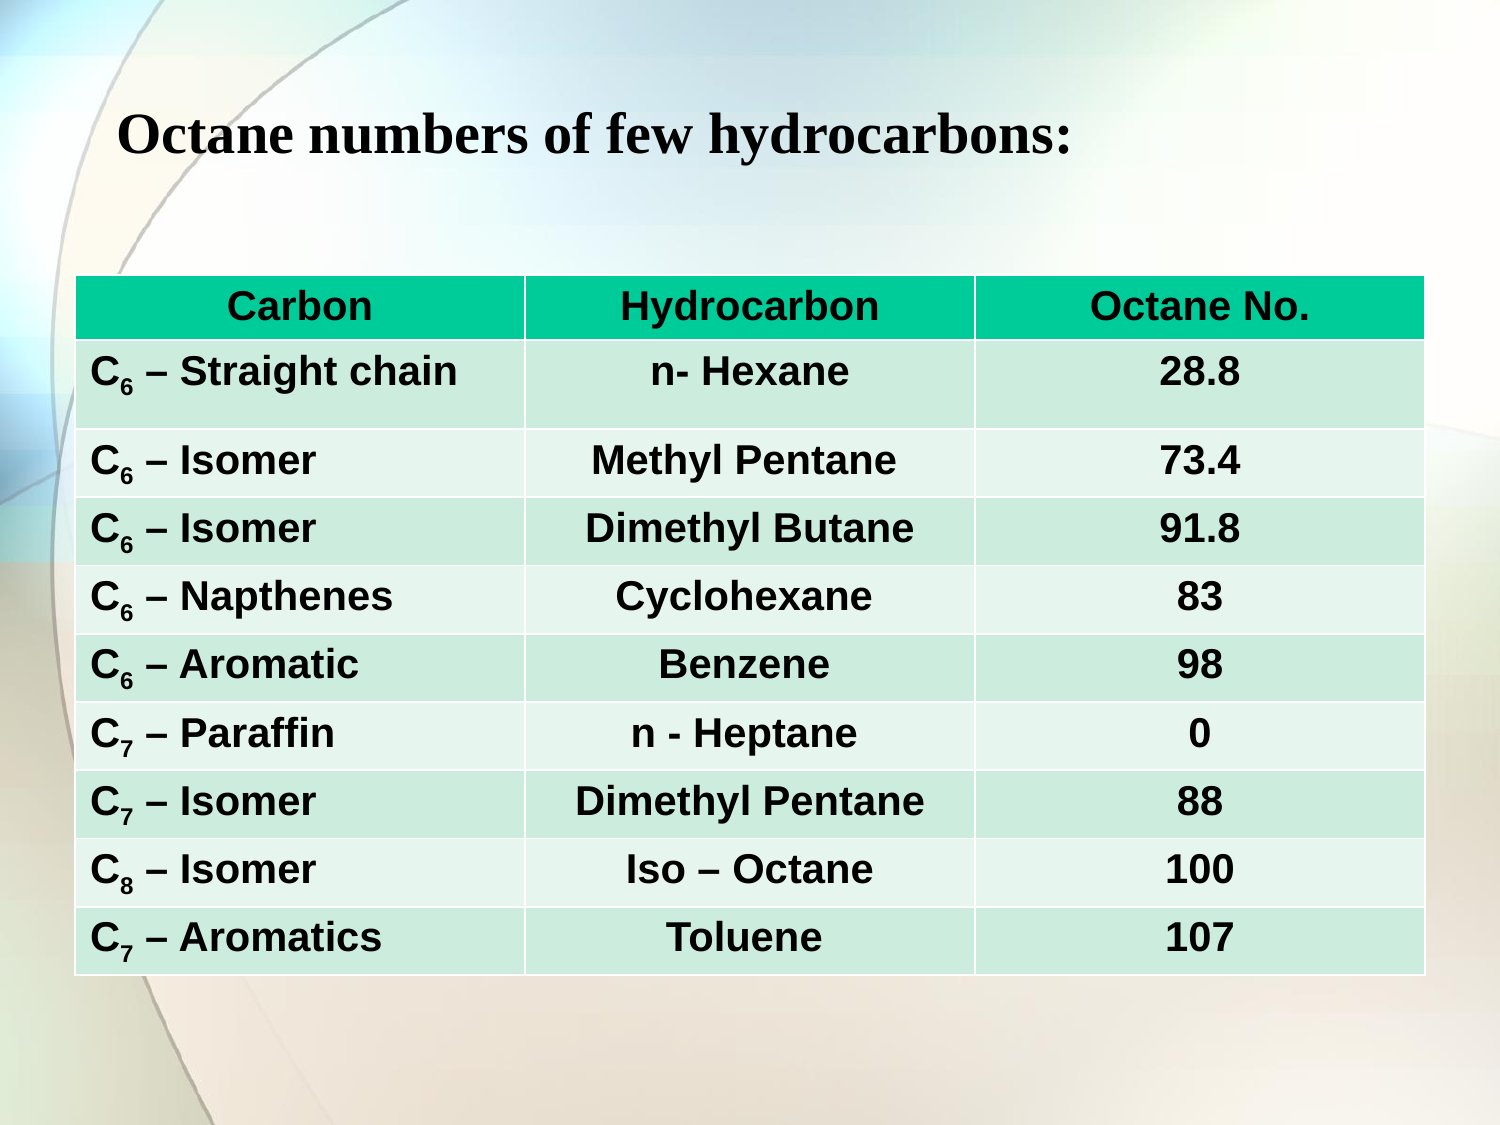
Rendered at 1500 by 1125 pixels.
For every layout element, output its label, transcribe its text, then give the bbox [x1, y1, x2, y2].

table_cell C6 – Aromatic [76, 635, 524, 701]
table_cell C7 – Paraffin [76, 703, 524, 769]
text_box Octane numbers of few hydrocarbons: [87, 87, 1388, 173]
table_cell n - Heptane [526, 703, 974, 769]
table_cell 83 [976, 566, 1424, 633]
table_cell Benzene [526, 635, 974, 701]
table_cell n- Hexane [526, 341, 974, 428]
table_cell C6 – Napthenes [76, 566, 524, 633]
table_cell C7 – Aromatics [76, 908, 524, 974]
table_cell 0 [976, 703, 1424, 769]
table_header Octane No. [976, 276, 1424, 339]
table_cell C7 – Isomer [76, 771, 524, 838]
table_cell 88 [976, 771, 1424, 838]
table_cell Iso – Octane [526, 839, 974, 906]
table_header Carbon [76, 276, 524, 339]
table_header Hydrocarbon [526, 276, 974, 339]
table_cell C6 – Isomer [76, 498, 524, 565]
table_cell 91.8 [976, 498, 1424, 565]
table_cell Dimethyl Butane [526, 498, 974, 565]
table_cell Toluene [526, 908, 974, 974]
table_cell C8 – Isomer [76, 839, 524, 906]
picture [0, 0, 1500, 1125]
table_cell 73.4 [976, 430, 1424, 496]
table_cell 107 [976, 908, 1424, 974]
table_cell 98 [976, 635, 1424, 701]
table_cell Cyclohexane [526, 566, 974, 633]
table_cell 100 [976, 839, 1424, 906]
table_cell Dimethyl Pentane [526, 771, 974, 838]
table_cell Methyl Pentane [526, 430, 974, 496]
table_cell C6 – Straight chain [76, 341, 524, 428]
table_cell 28.8 [976, 341, 1424, 428]
table_cell C6 – Isomer [76, 430, 524, 496]
